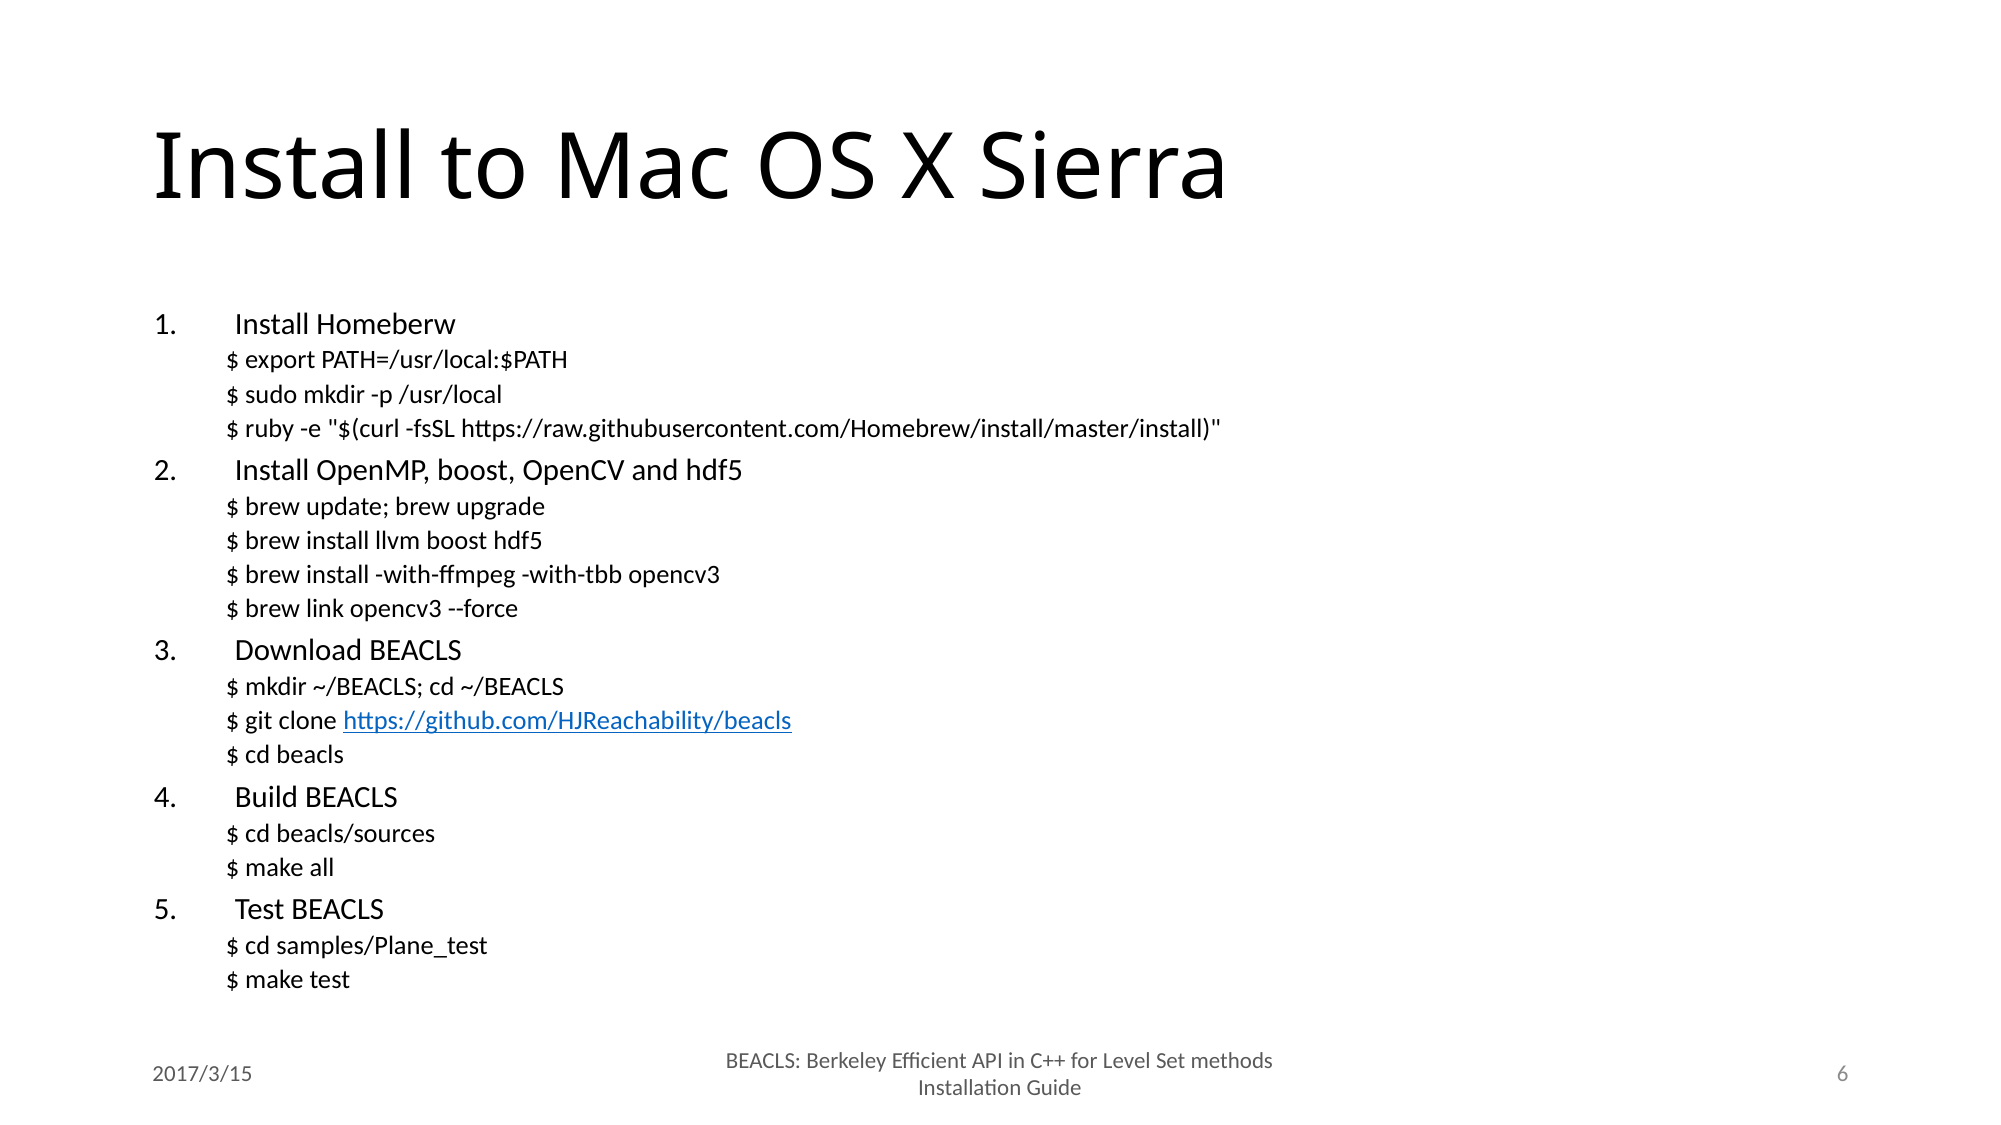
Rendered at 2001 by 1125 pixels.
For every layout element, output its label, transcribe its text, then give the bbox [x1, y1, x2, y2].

title Install to Mac OS X Sierra [138, 60, 1864, 278]
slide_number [137, 1042, 588, 1103]
slide_number 6 [1413, 1042, 1864, 1103]
list Install Homeberw $ export PATH=/usr/local:$PATH $ sudo mkdir -p /usr/local $ ruby -e "$(curl -fsSL https://raw.githubusercontent.com/Homebrew/install/master/install)" Install OpenMP, boost, OpenCV and hdf5 $ brew update; brew upgrade $ brew install llvm boost hdf5 $ brew install -with-ffmpeg -with-tbb opencv3 $ brew link opencv3 --force Download BEACLS $ mkdir ~/BEACLS; cd ~/BEACLS $ git clone https://github.com/HJReachability/beacls $ cd beacls Build BEACLS $ cd beacls/sources $ make all Test BEACLS $ cd samples/Plane_test $ make test [138, 299, 1864, 1014]
footer BEACLS: Berkeley Efficient API in C++ for Level Set methods Installation Guide [662, 1042, 1338, 1103]
